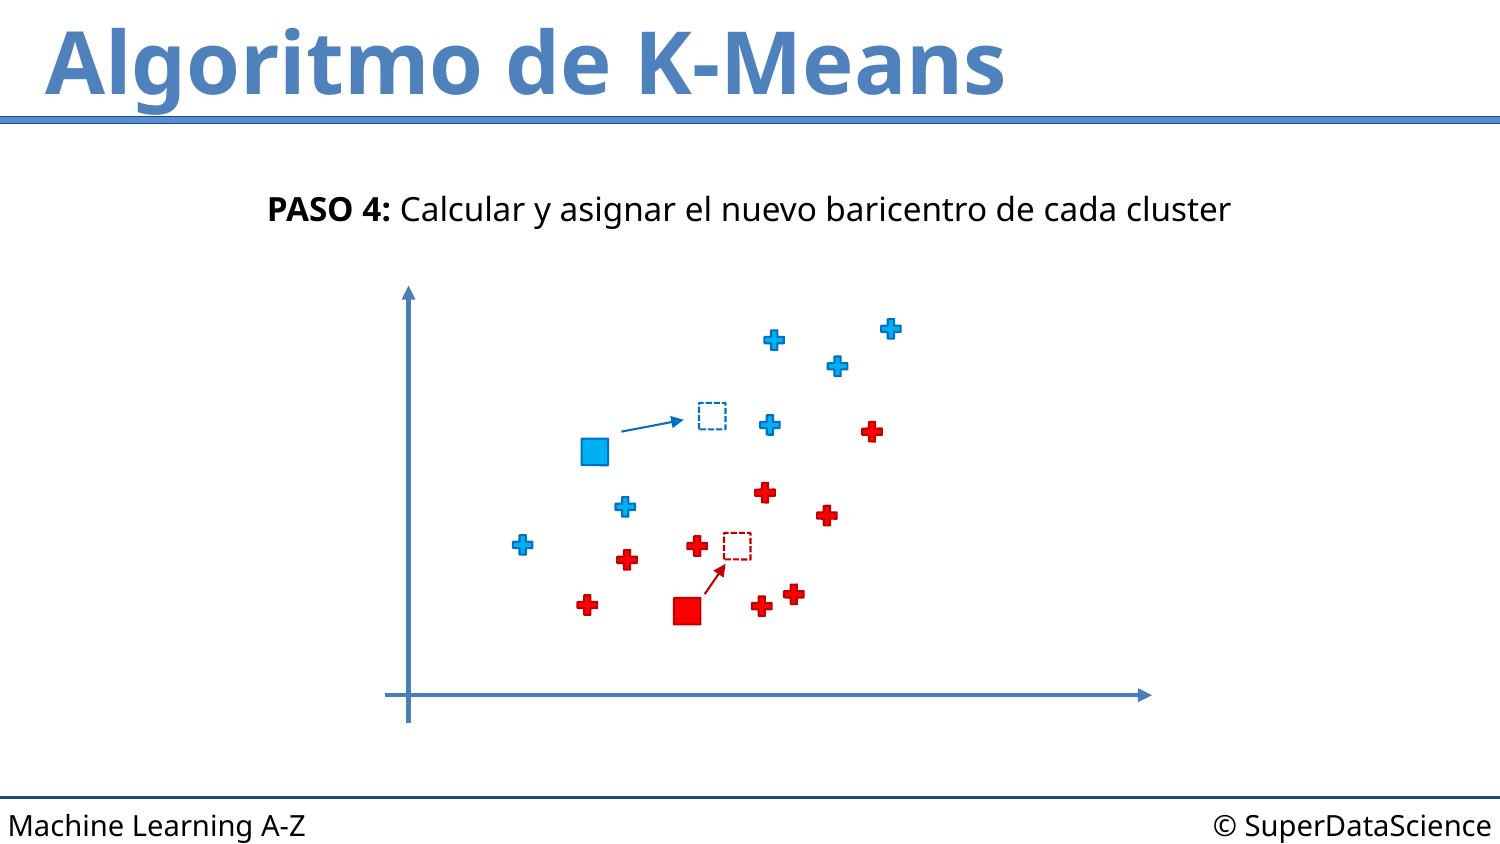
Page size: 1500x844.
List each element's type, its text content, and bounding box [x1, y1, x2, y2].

text_box [577, 595, 597, 615]
title Algoritmo de K-Means [36, 0, 1463, 123]
text_box [673, 597, 701, 625]
text_box [384, 688, 1152, 702]
text_box [752, 596, 772, 616]
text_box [509, 315, 905, 559]
text_box [704, 566, 726, 595]
text_box [784, 584, 804, 605]
text_box [402, 285, 415, 695]
text_box PASO 4: Calcular y asignar el nuevo baricentro de cada cluster [0, 181, 1500, 236]
